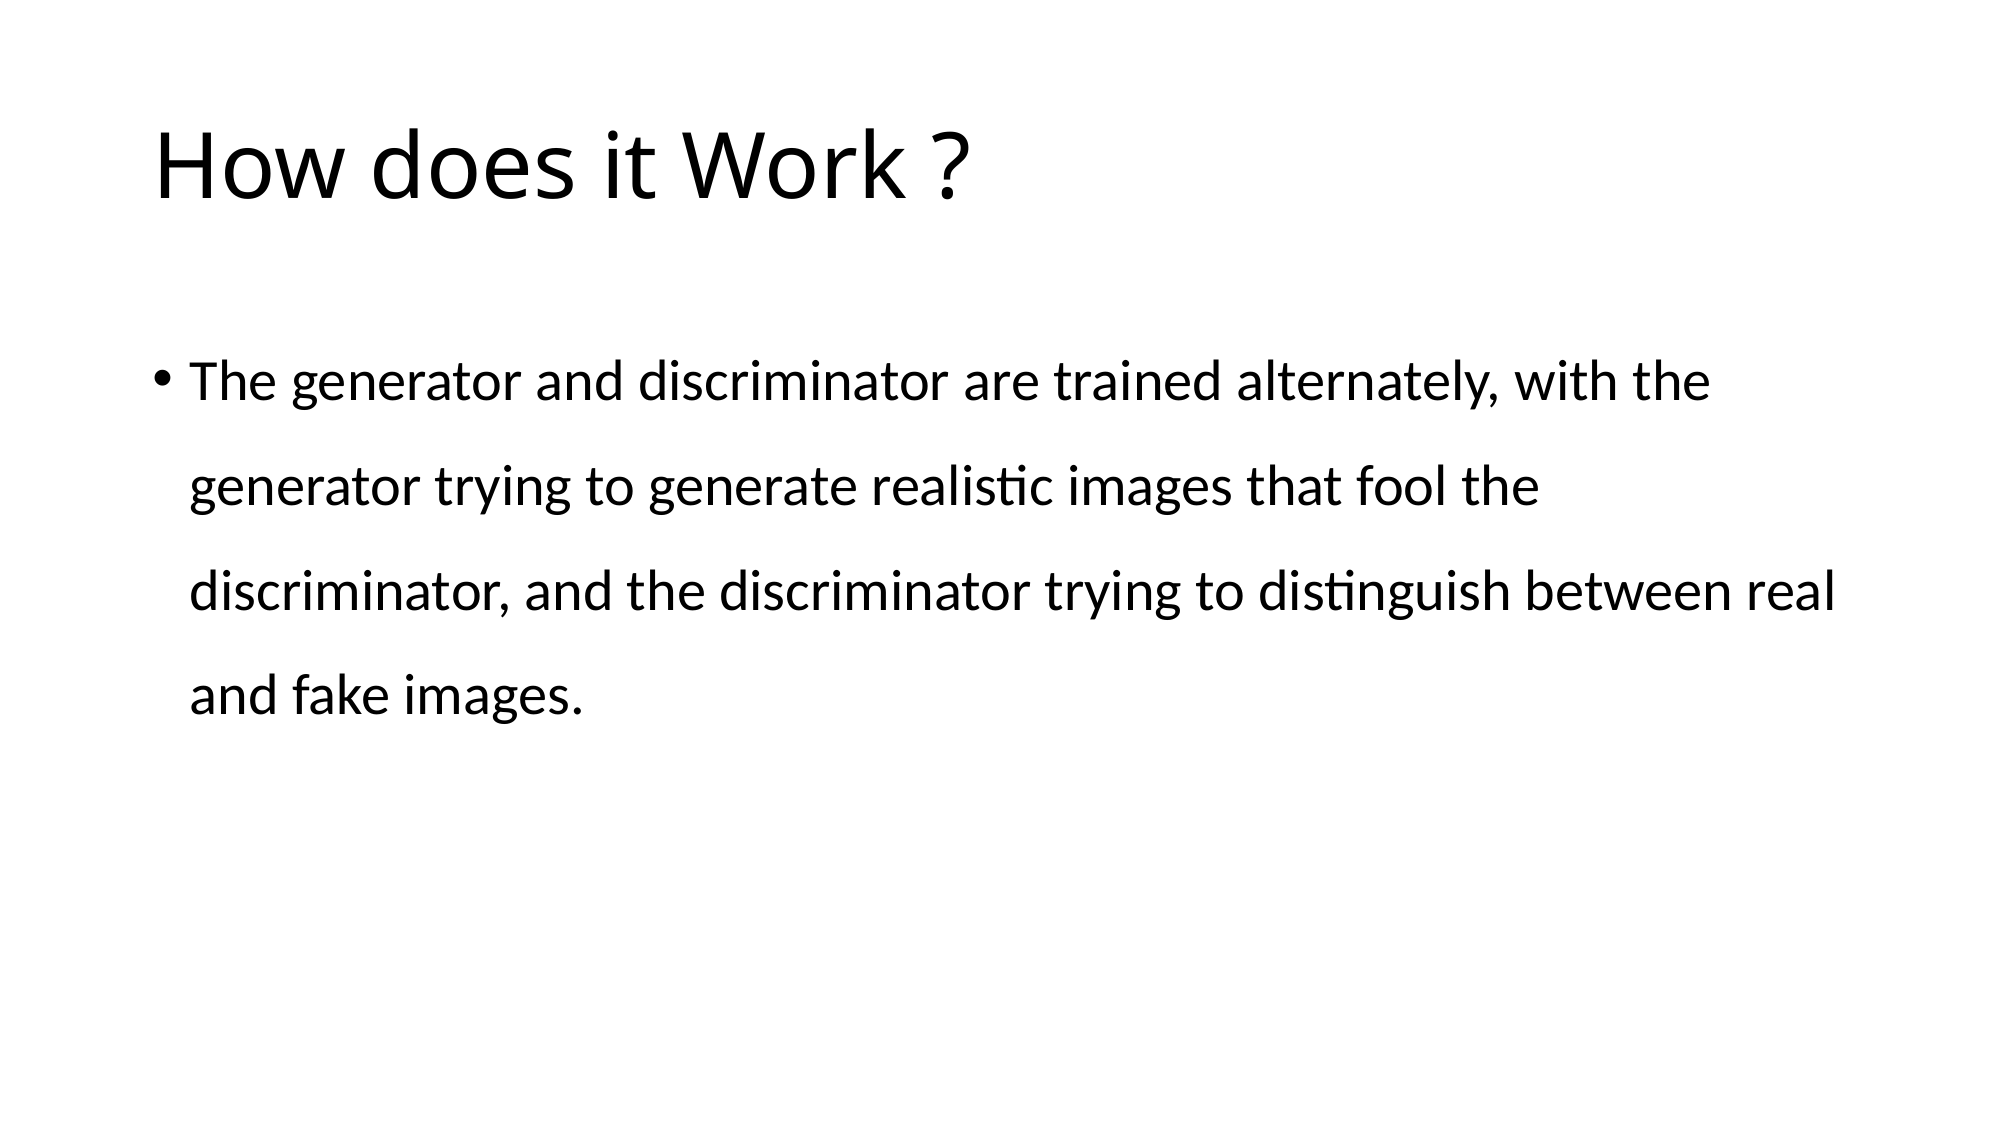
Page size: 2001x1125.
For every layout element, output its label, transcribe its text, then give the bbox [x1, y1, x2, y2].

list The generator and discriminator are trained alternately, with the generator trying to generate realistic images that fool the discriminator, and the discriminator trying to distinguish between real and fake images. [137, 299, 1863, 1014]
title How does it Work ? [137, 59, 1863, 278]
